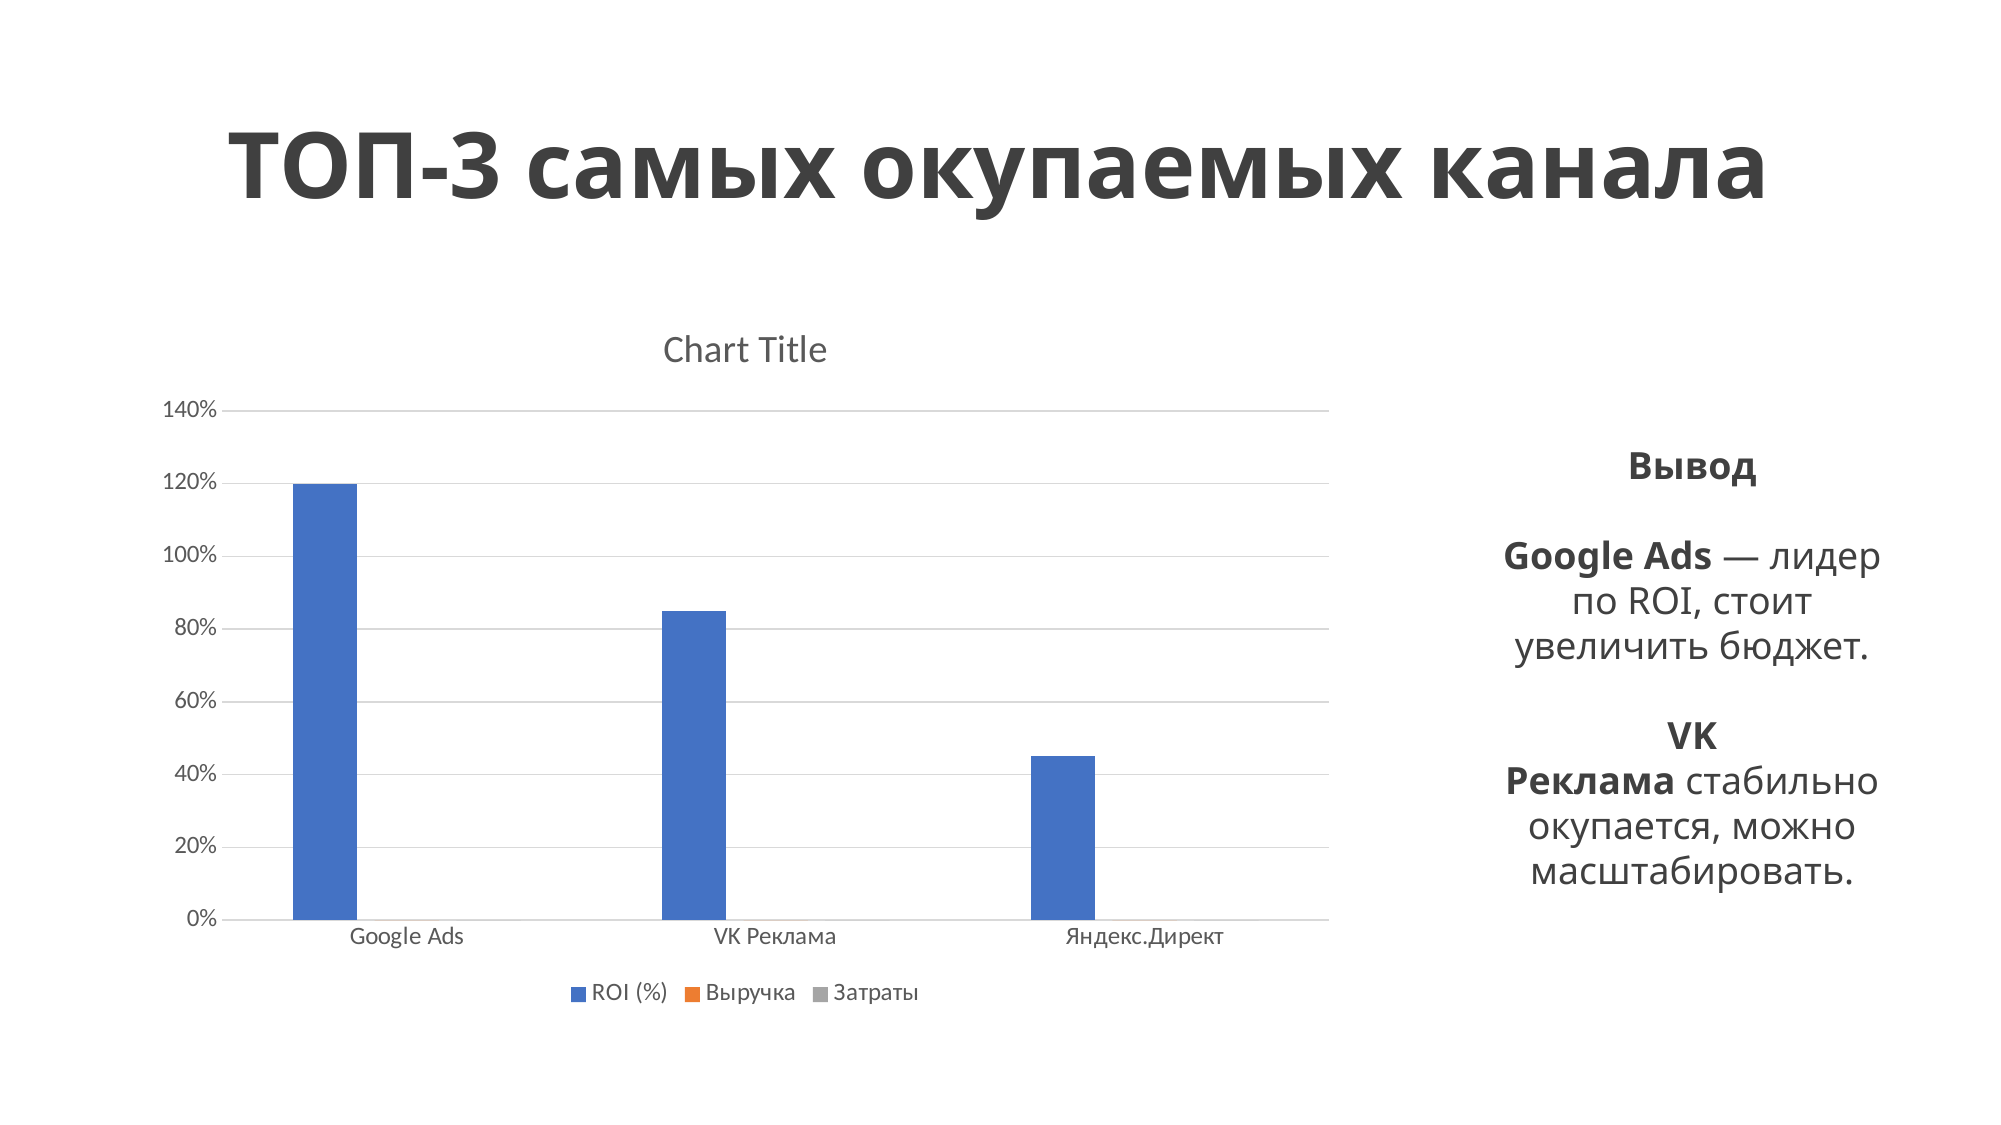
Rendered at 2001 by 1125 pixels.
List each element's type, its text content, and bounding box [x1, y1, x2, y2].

text_box Вывод Google Ads — лидер по ROI, стоит увеличить бюджет. VK Реклама стабильно окупается, можно масштабировать. [1462, 434, 1923, 900]
chart [137, 299, 1354, 1014]
title ТОП-3 самых окупаемых канала [137, 59, 1863, 278]
